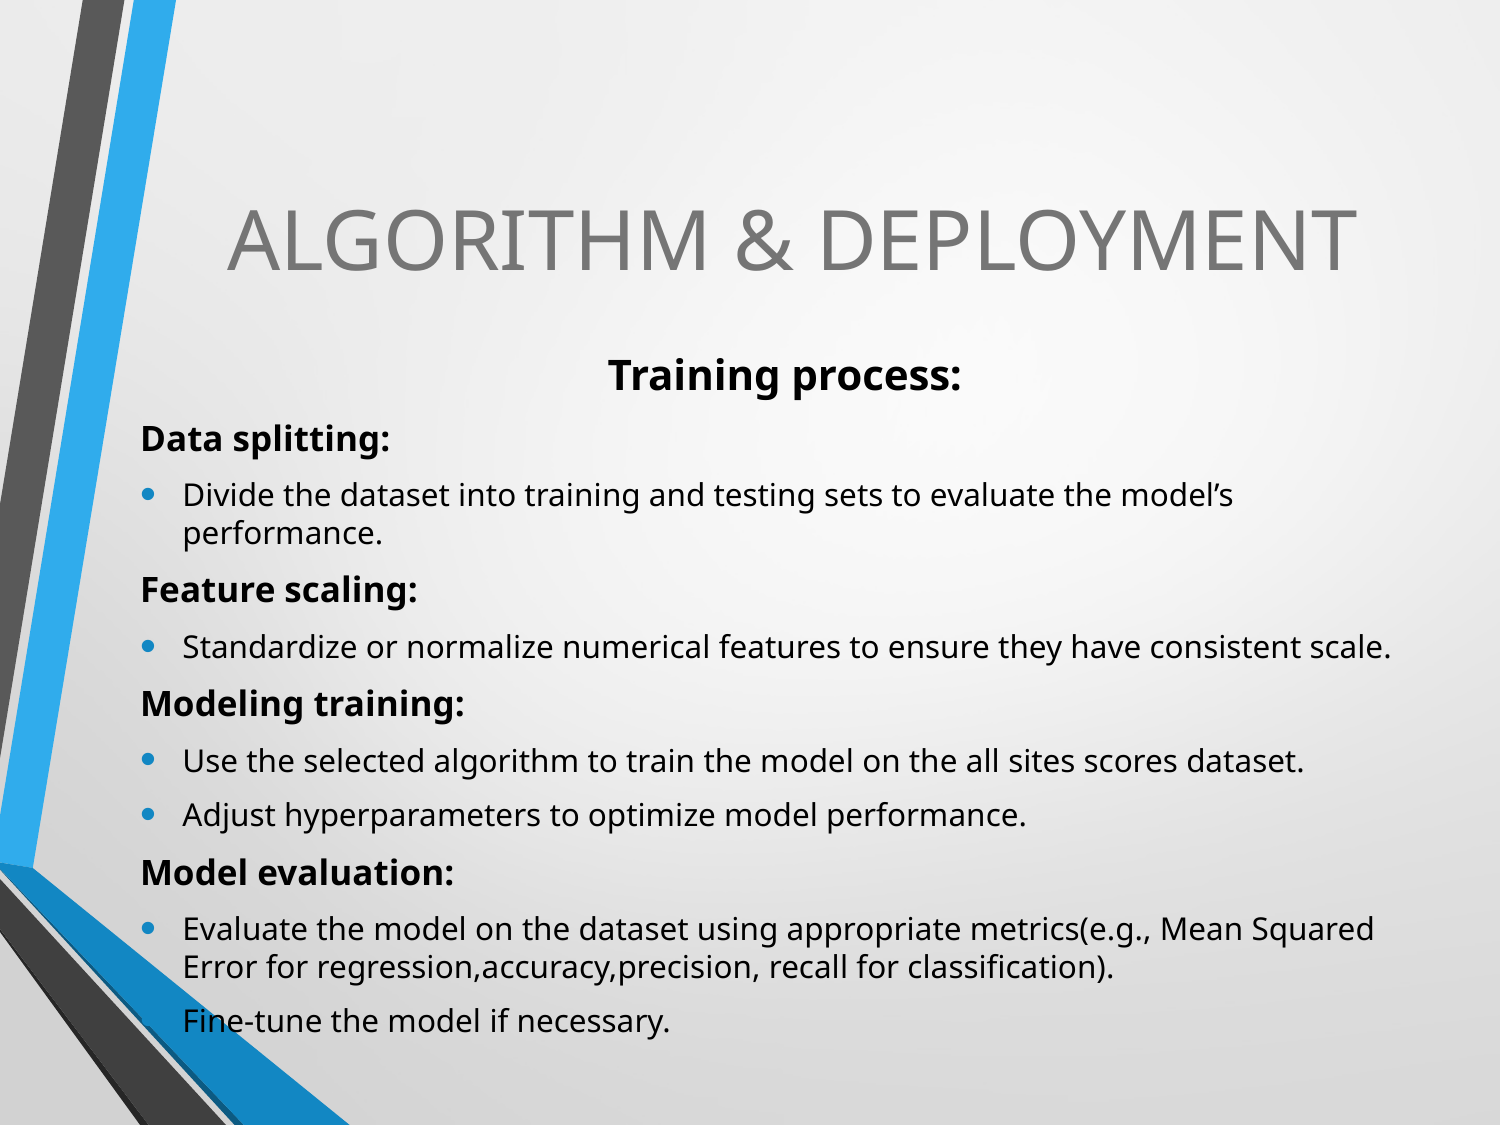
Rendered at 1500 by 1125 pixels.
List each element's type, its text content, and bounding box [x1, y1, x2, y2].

list Training process: Data splitting: Divide the dataset into training and testing sets to evaluate the model’s performance. Feature scaling: Standardize or normalize numerical features to ensure they have consistent scale. Modeling training: Use the selected algorithm to train the model on the all sites scores dataset. Adjust hyperparameters to optimize model performance. Model evaluation: Evaluate the model on the dataset using appropriate metrics(e.g., Mean Squared Error for regression,accuracy,precision, recall for classification). Fine-tune the model if necessary. [125, 337, 1445, 1050]
title ALGORITHM & DEPLOYMENT [161, 75, 1425, 337]
